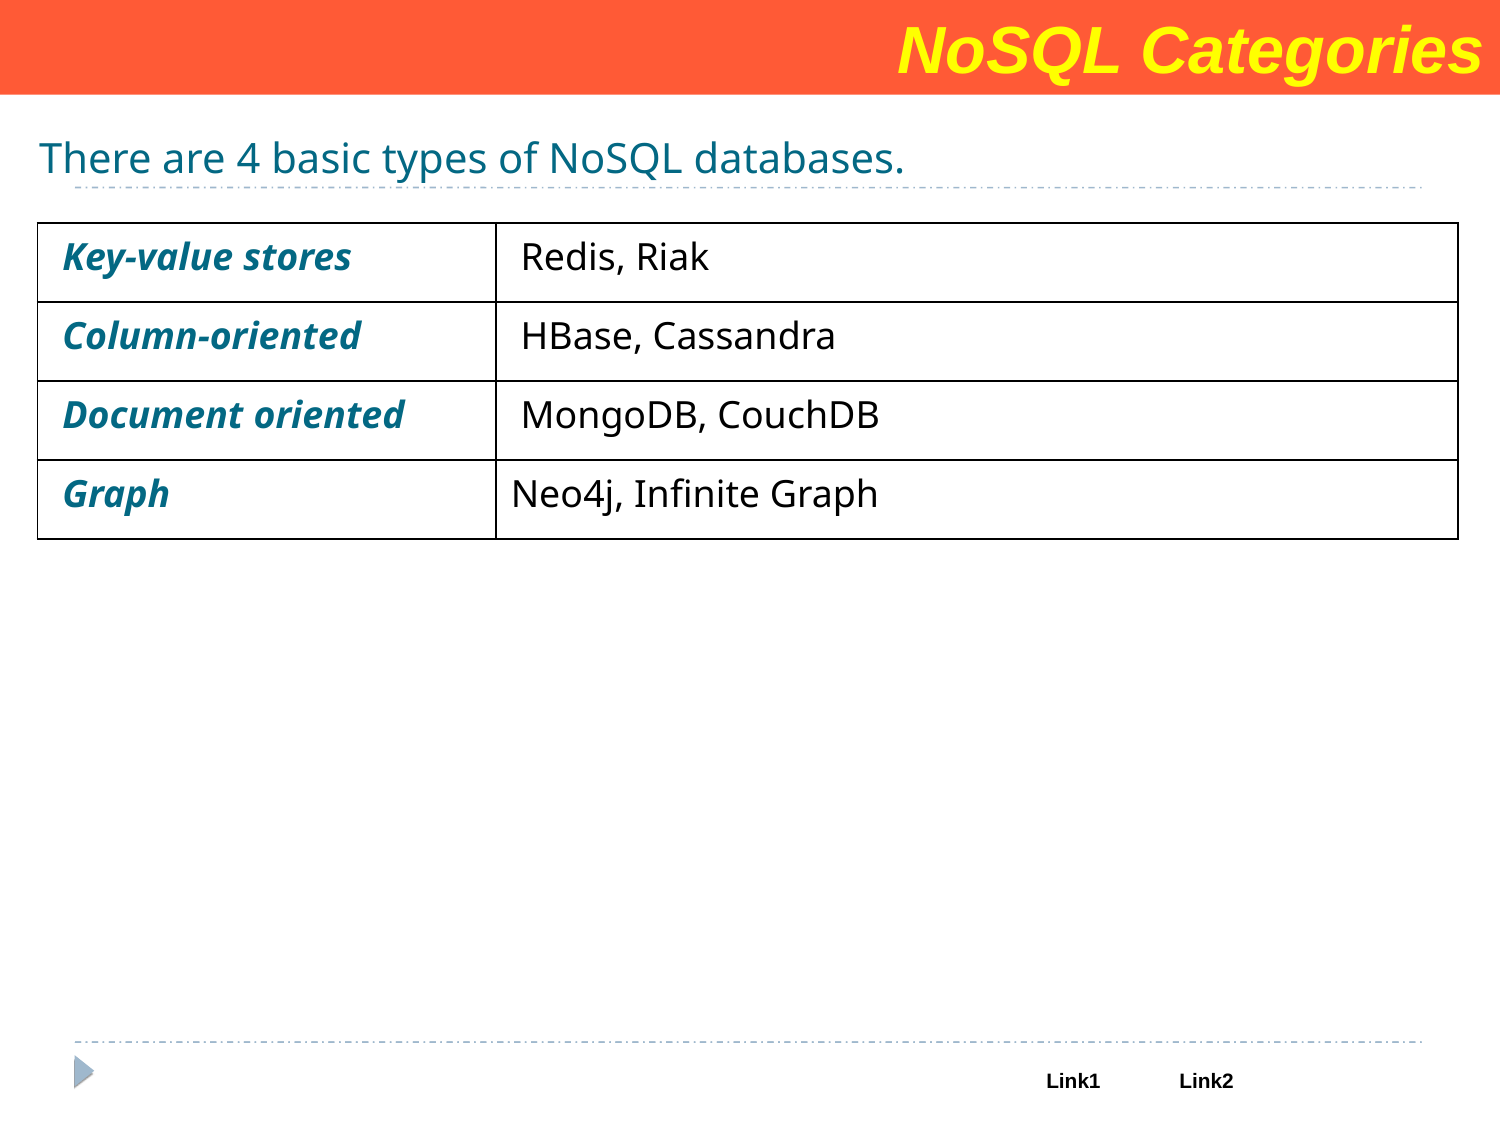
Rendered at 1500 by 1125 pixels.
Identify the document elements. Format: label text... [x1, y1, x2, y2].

table_cell Document oriented [38, 382, 495, 459]
table_cell Column-oriented [38, 303, 495, 380]
table_cell Neo4j, Infinite Graph [497, 461, 1457, 538]
table_header Redis, Riak [497, 224, 1457, 301]
table_cell MongoDB, CouchDB [497, 382, 1457, 459]
text_box There are 4 basic types of NoSQL databases. [24, 124, 1476, 190]
table_cell Graph [38, 461, 495, 538]
text_box NoSQL Categories [0, 0, 1500, 95]
table_header Key-value stores [38, 224, 495, 301]
table_cell HBase, Cassandra [497, 303, 1457, 380]
